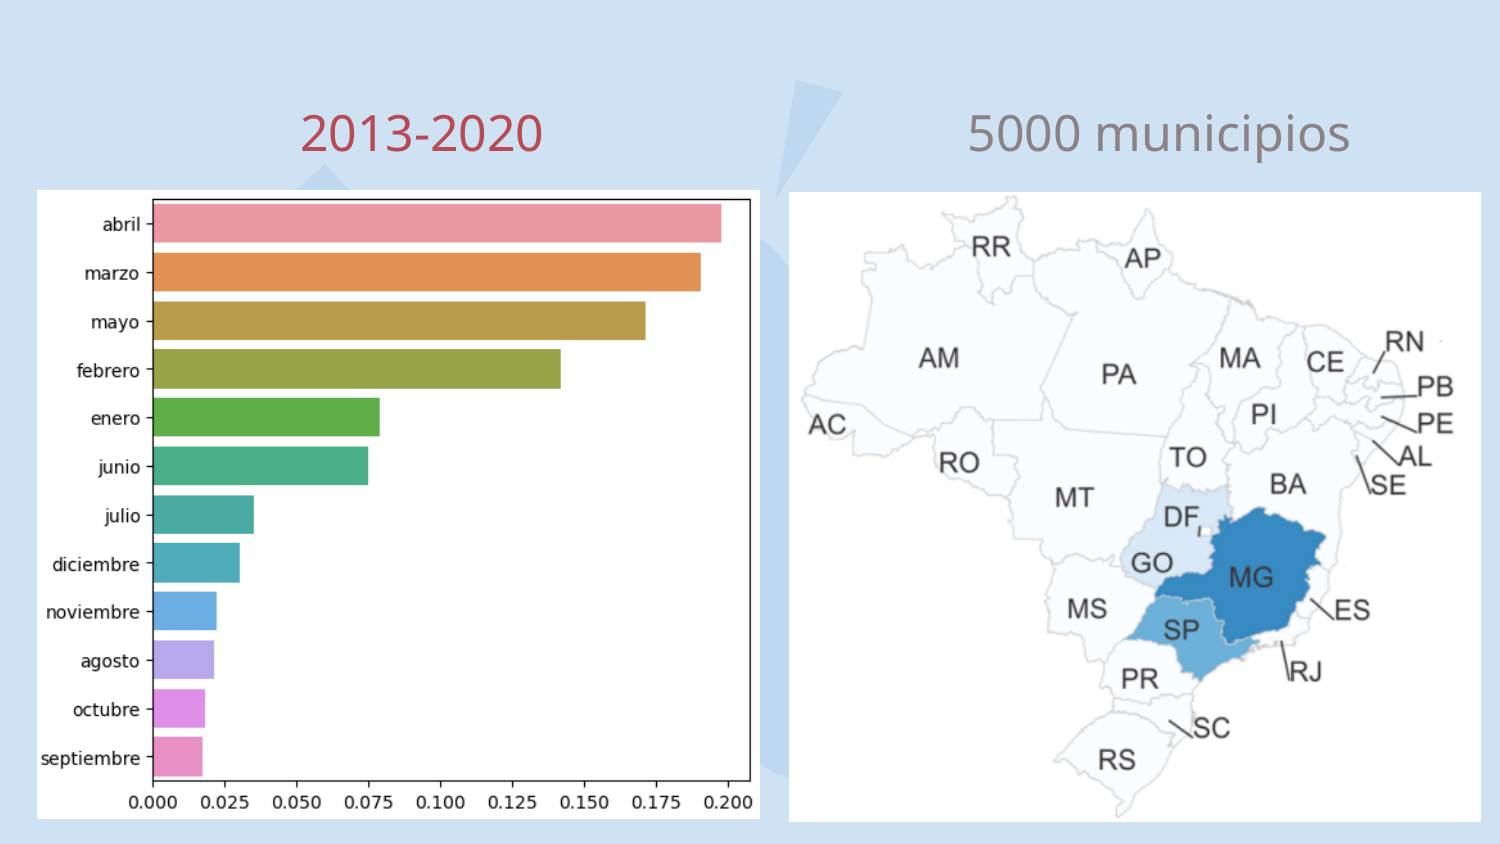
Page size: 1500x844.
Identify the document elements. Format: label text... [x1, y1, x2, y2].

picture [37, 190, 760, 820]
picture [789, 192, 1481, 822]
title 5000 municipios [934, 98, 1386, 166]
title 2013-2020 [196, 98, 648, 166]
